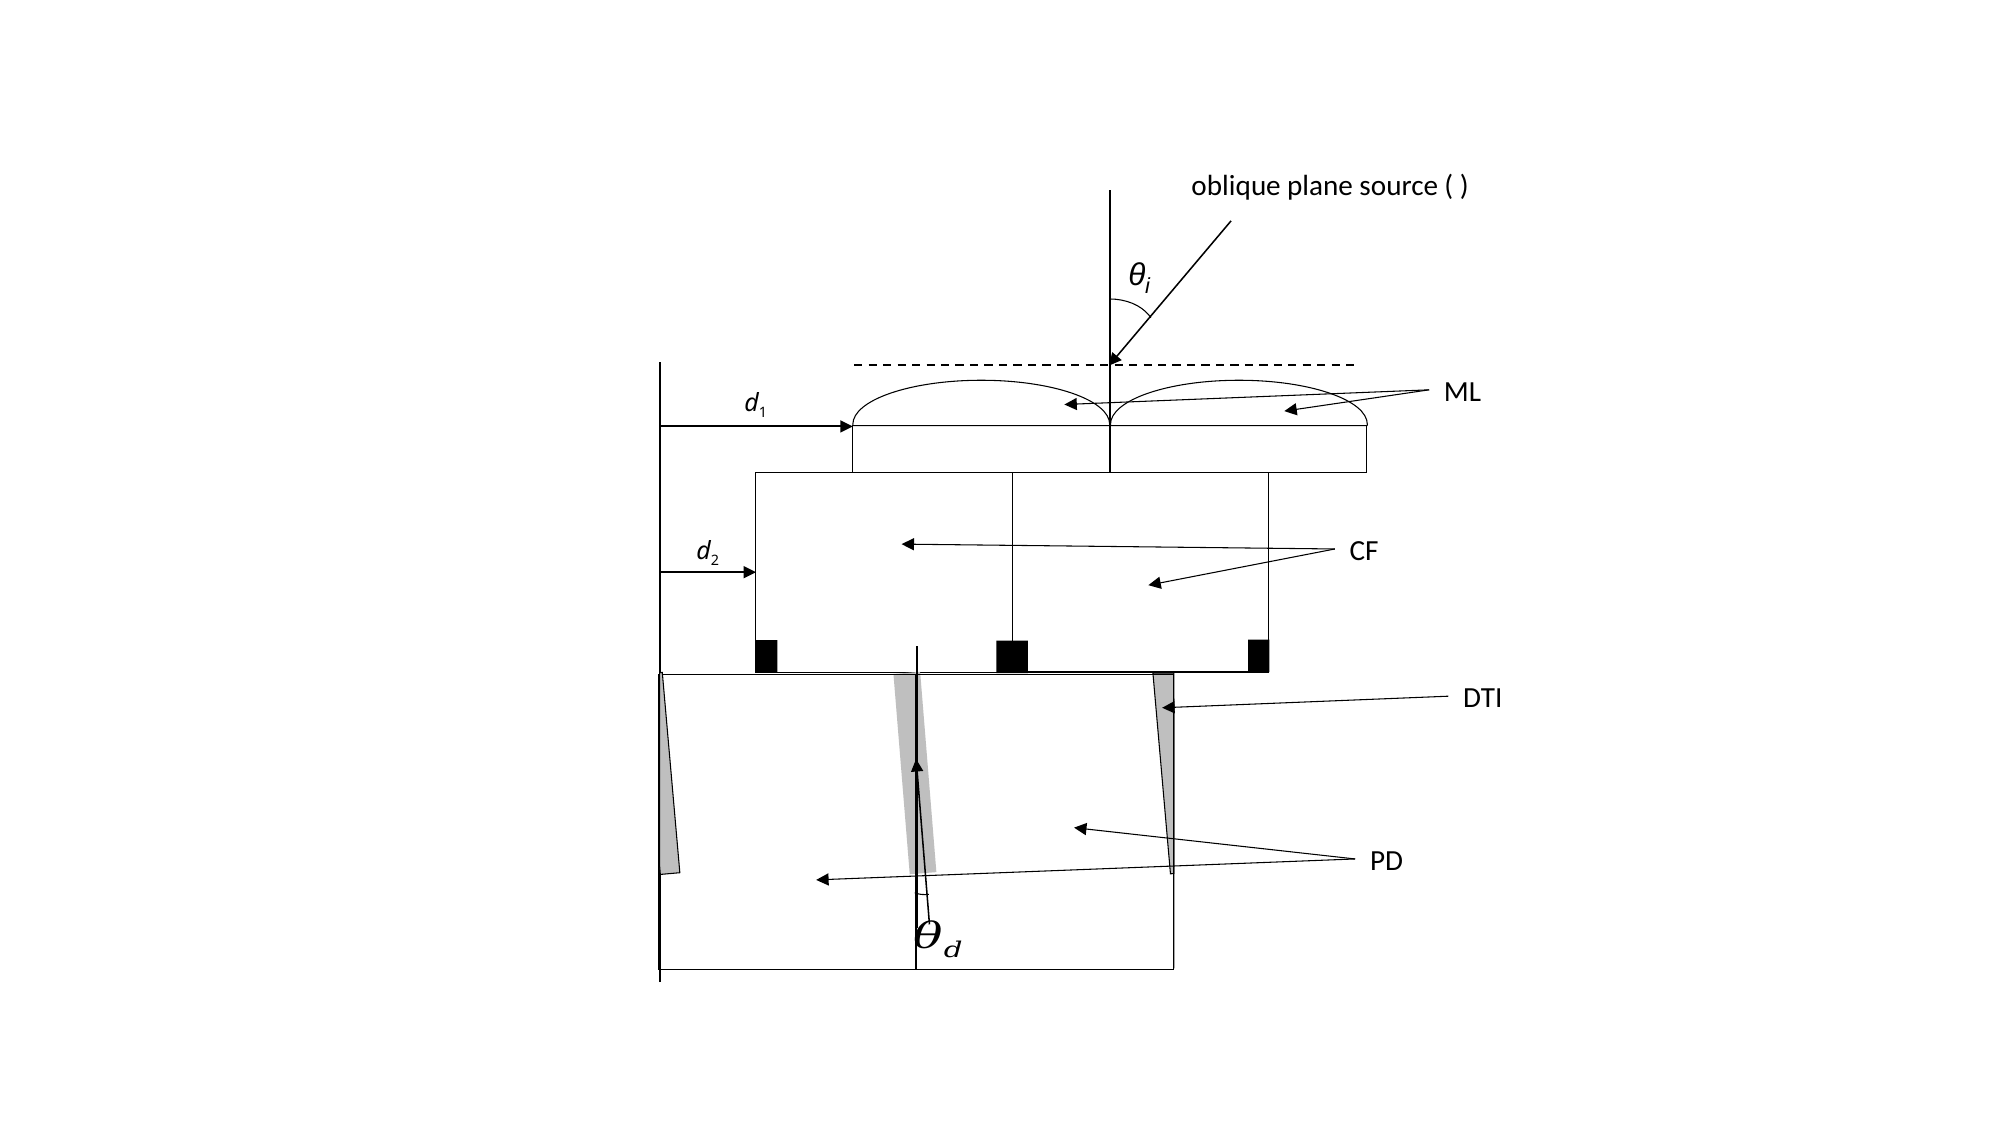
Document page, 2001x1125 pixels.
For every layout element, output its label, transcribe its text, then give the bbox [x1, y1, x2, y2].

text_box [1123, 254, 1159, 302]
text_box [755, 472, 1011, 673]
text_box [1011, 550, 1270, 673]
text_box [901, 544, 1335, 550]
text_box [660, 671, 681, 876]
text_box CF [1334, 524, 1394, 574]
text_box [1247, 639, 1270, 673]
text_box [660, 673, 916, 970]
text_box [918, 673, 1175, 859]
text_box DTI [1448, 671, 1518, 722]
text_box [755, 639, 778, 673]
text_box [916, 880, 1175, 970]
text_box [1154, 379, 1324, 390]
text_box [1110, 405, 1369, 427]
text_box ML [1429, 364, 1497, 415]
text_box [930, 859, 1355, 880]
text_box [852, 425, 1110, 474]
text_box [1109, 220, 1232, 364]
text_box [916, 759, 930, 925]
text_box [1110, 427, 1368, 474]
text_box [1074, 827, 1355, 859]
text_box [1011, 474, 1270, 544]
text_box [995, 640, 1029, 673]
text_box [1284, 390, 1429, 412]
text_box [851, 379, 1109, 426]
text_box d1 [729, 378, 783, 426]
text_box PD [1355, 834, 1418, 884]
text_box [1162, 696, 1448, 708]
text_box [816, 859, 916, 880]
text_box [1064, 390, 1284, 405]
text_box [1148, 549, 1335, 586]
text_box d2 [681, 527, 734, 572]
